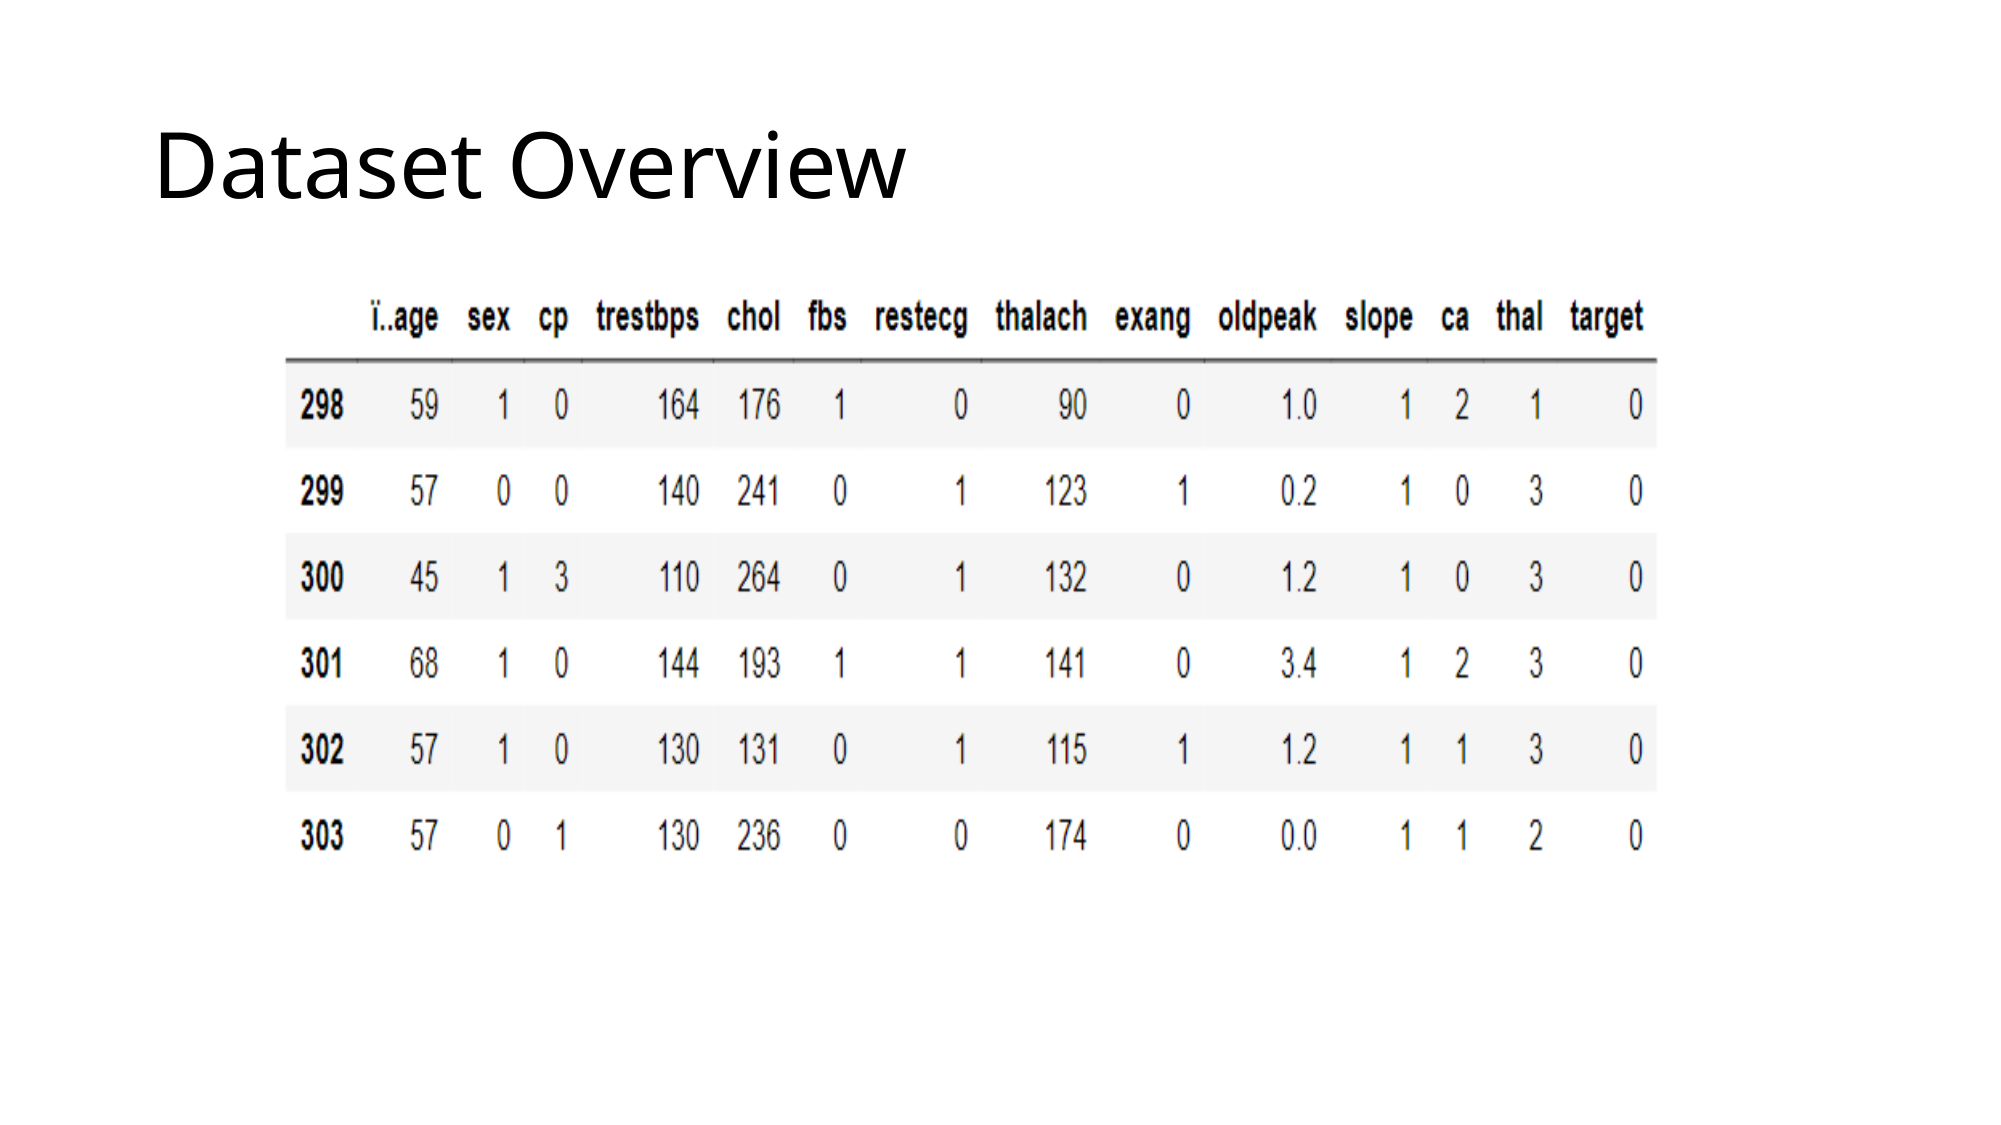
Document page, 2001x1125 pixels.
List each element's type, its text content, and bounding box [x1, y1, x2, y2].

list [206, 294, 1836, 909]
title Dataset Overview [137, 59, 1863, 278]
